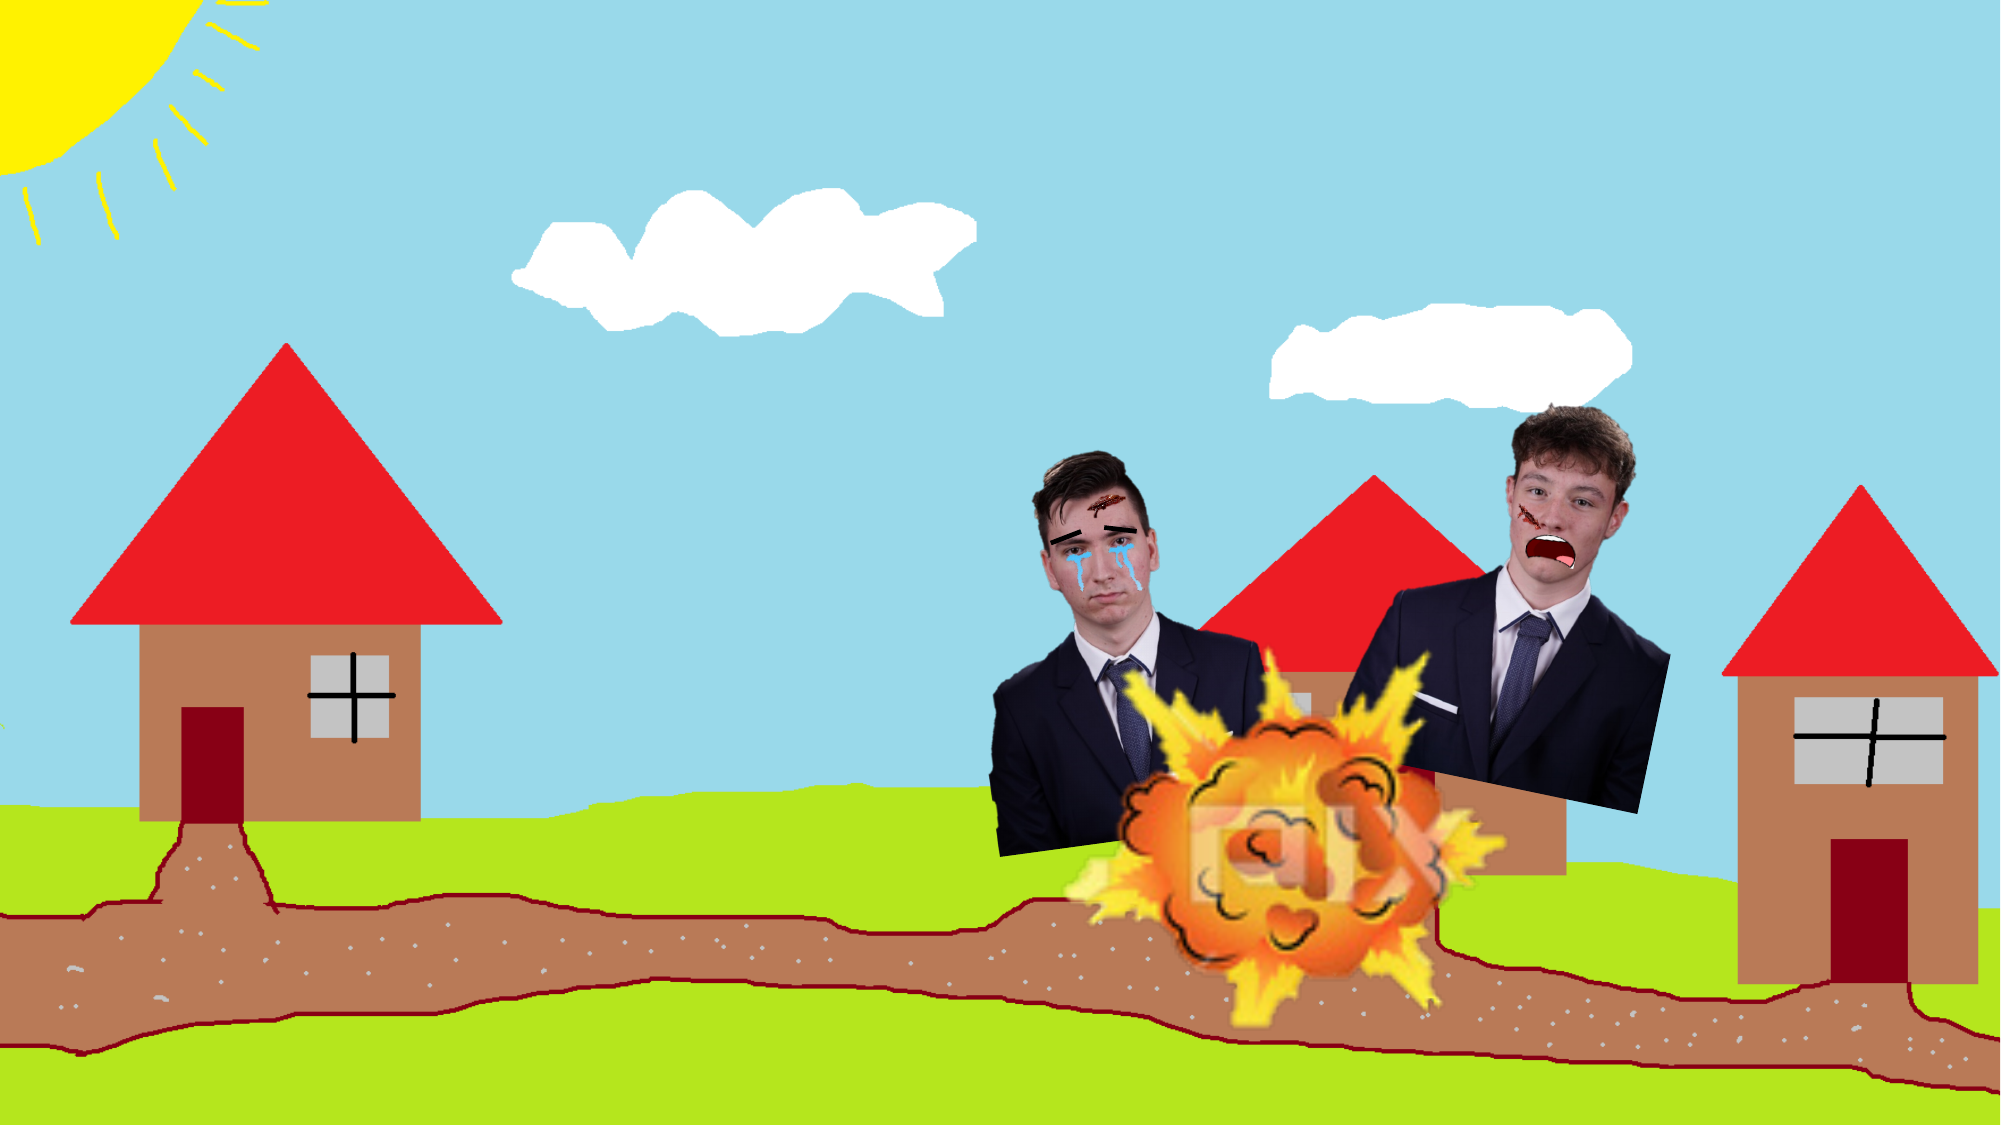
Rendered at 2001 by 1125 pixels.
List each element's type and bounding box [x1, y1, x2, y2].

text_box [1358, 339, 1687, 786]
picture [0, 0, 2001, 1125]
text_box [965, 412, 1267, 840]
